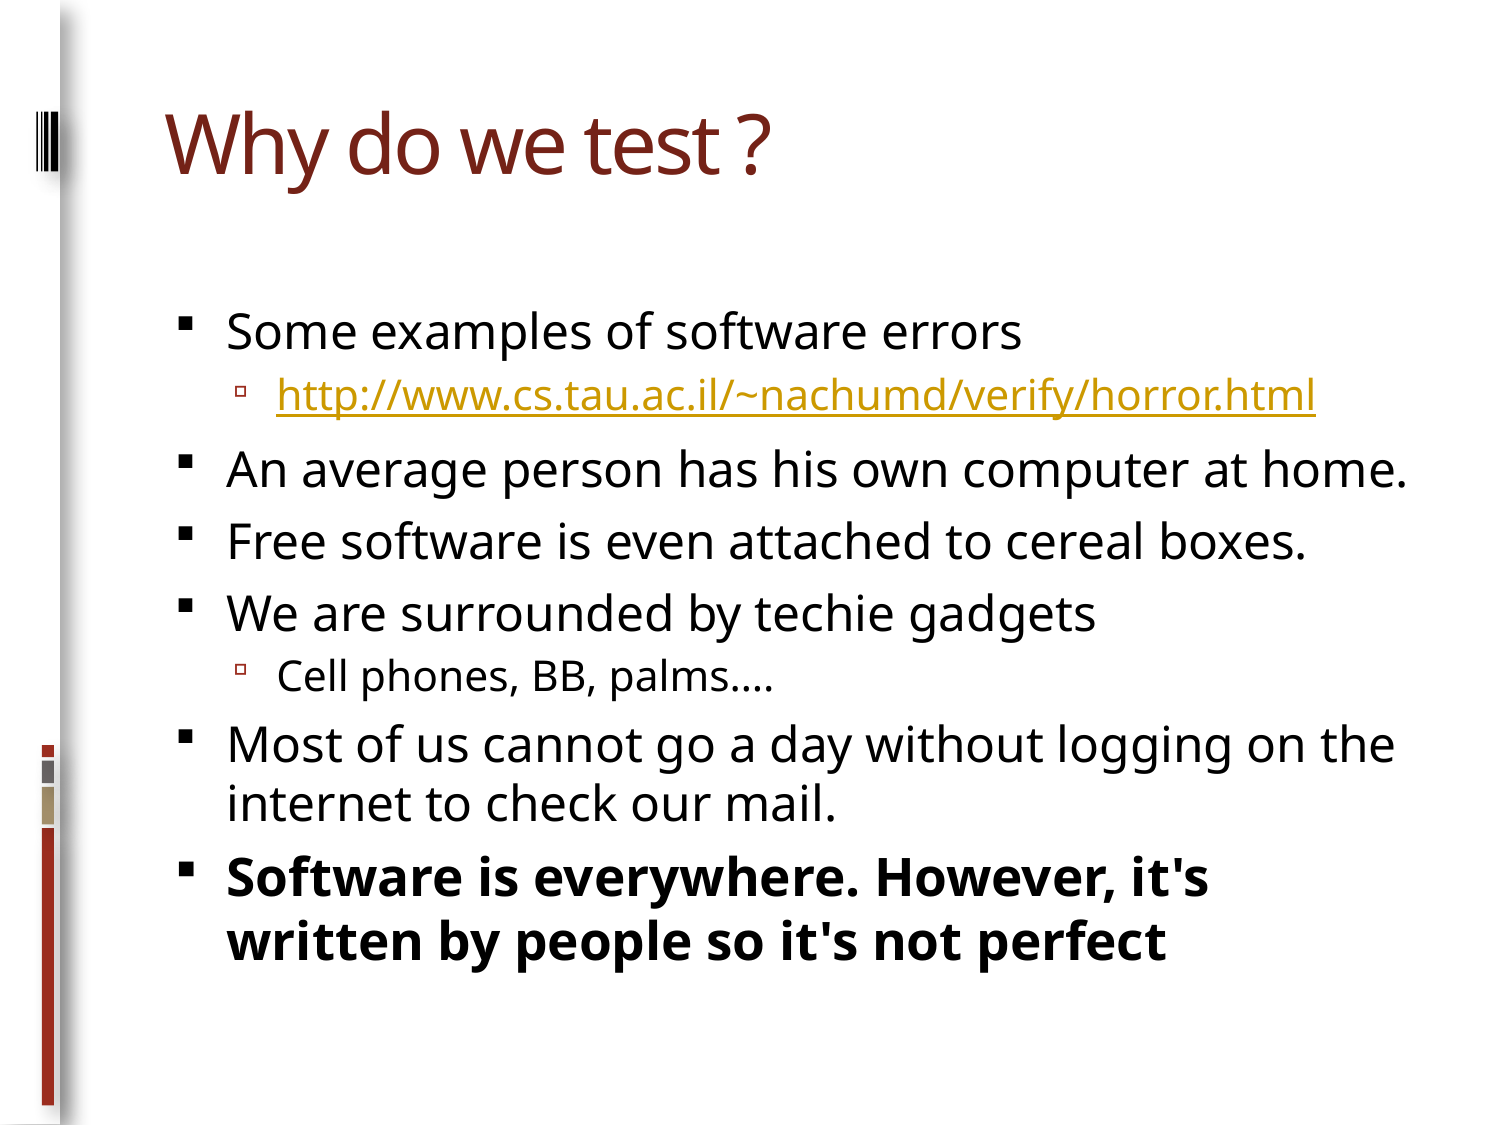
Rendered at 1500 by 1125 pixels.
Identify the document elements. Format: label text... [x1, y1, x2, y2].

title Why do we test ? [150, 83, 1425, 234]
list Some examples of software errors http://www.cs.tau.ac.il/~nachumd/verify/horror.html An average person has his own computer at home. Free software is even attached to cereal boxes. We are surrounded by techie gadgets Cell phones, BB, palms…. Most of us cannot go a day without logging on the internet to check our mail. Software is everywhere. However, it's written by people so it's not perfect [150, 292, 1425, 1043]
